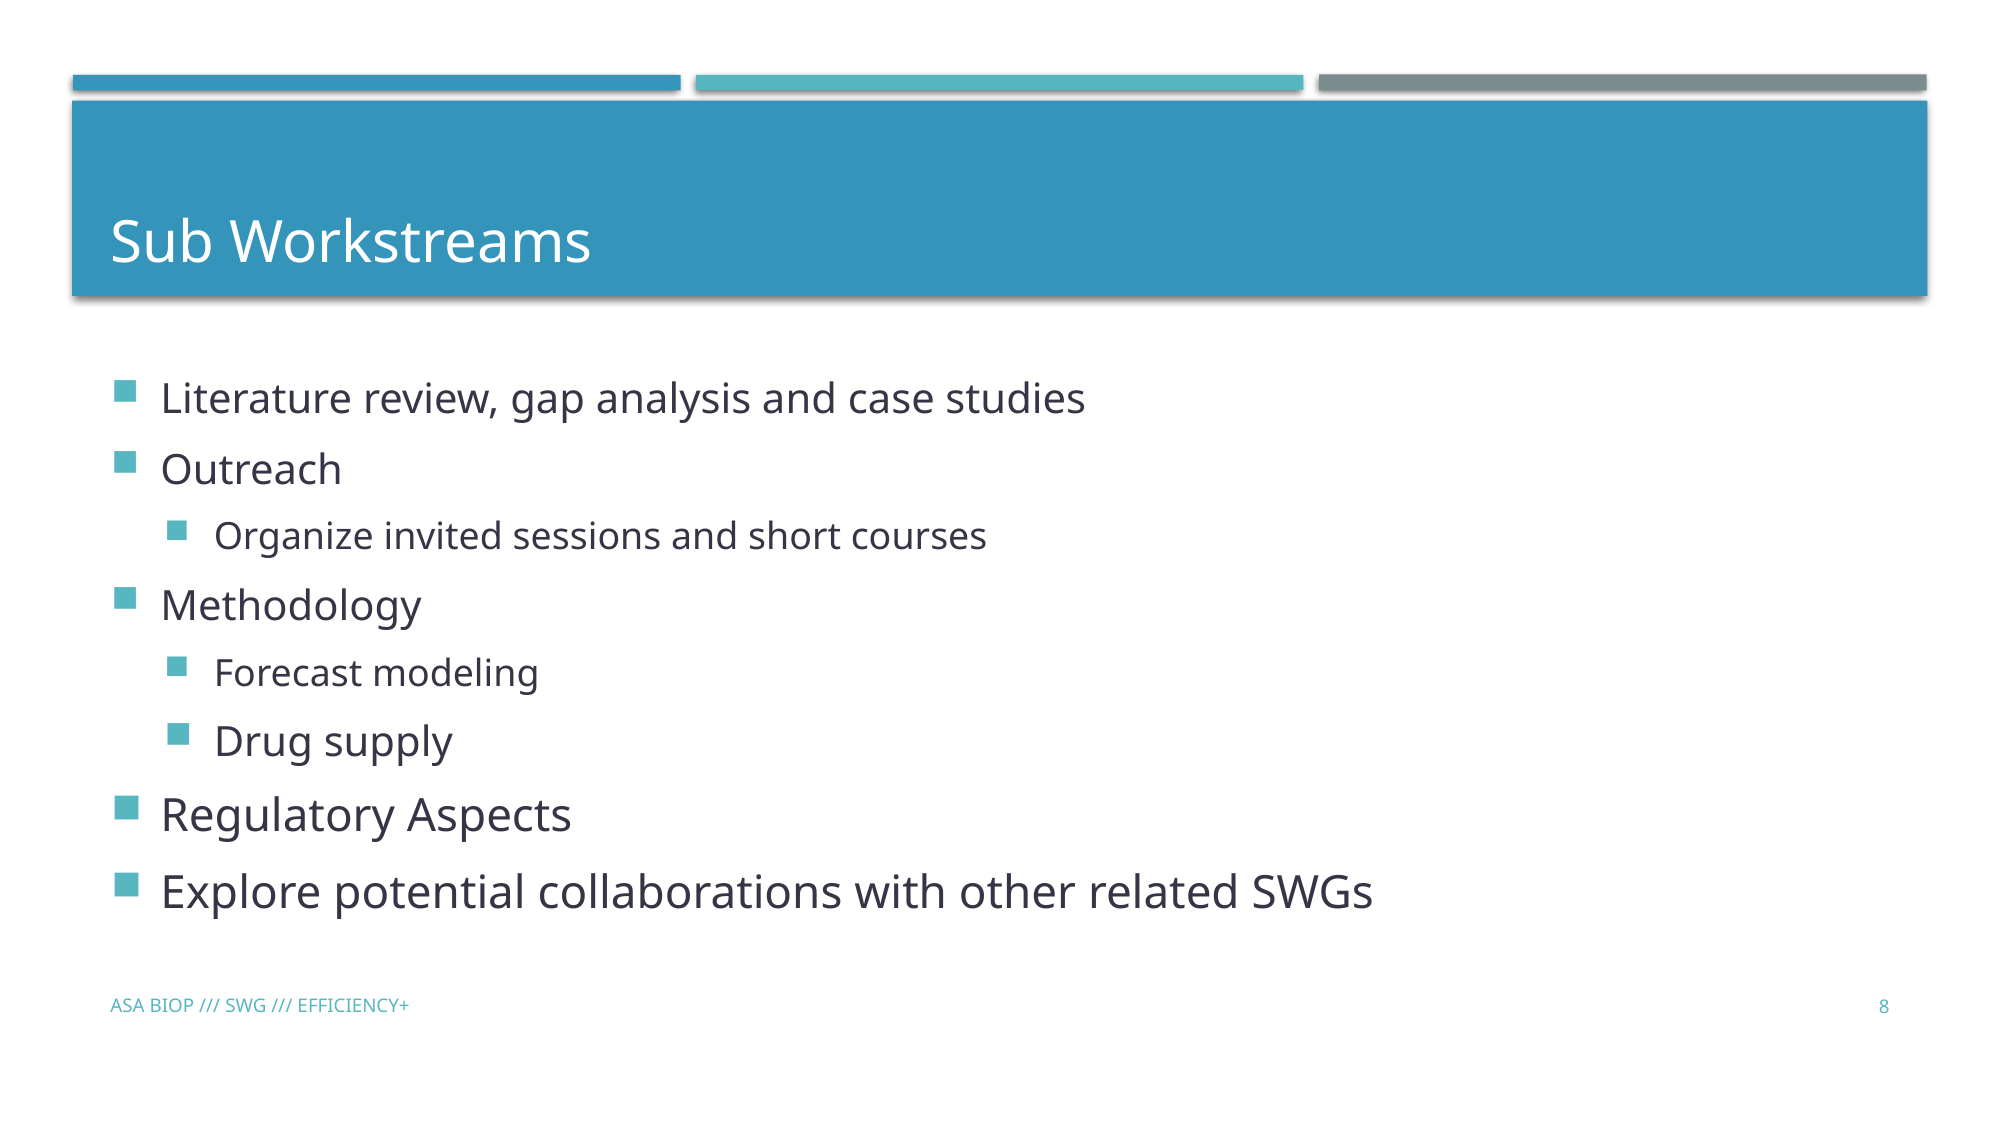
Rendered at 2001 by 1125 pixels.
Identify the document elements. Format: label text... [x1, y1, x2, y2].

list Literature review, gap analysis and case studies Outreach Organize invited sessions and short courses Methodology Forecast modeling Drug supply Regulatory Aspects Explore potential collaborations with other related SWGs [95, 291, 1905, 998]
slide_number 8 [1732, 977, 1905, 1037]
footer ASA BIOP /// SWG /// EFFICIENCY+ [95, 976, 1230, 1037]
title Sub Workstreams [95, 115, 1905, 282]
